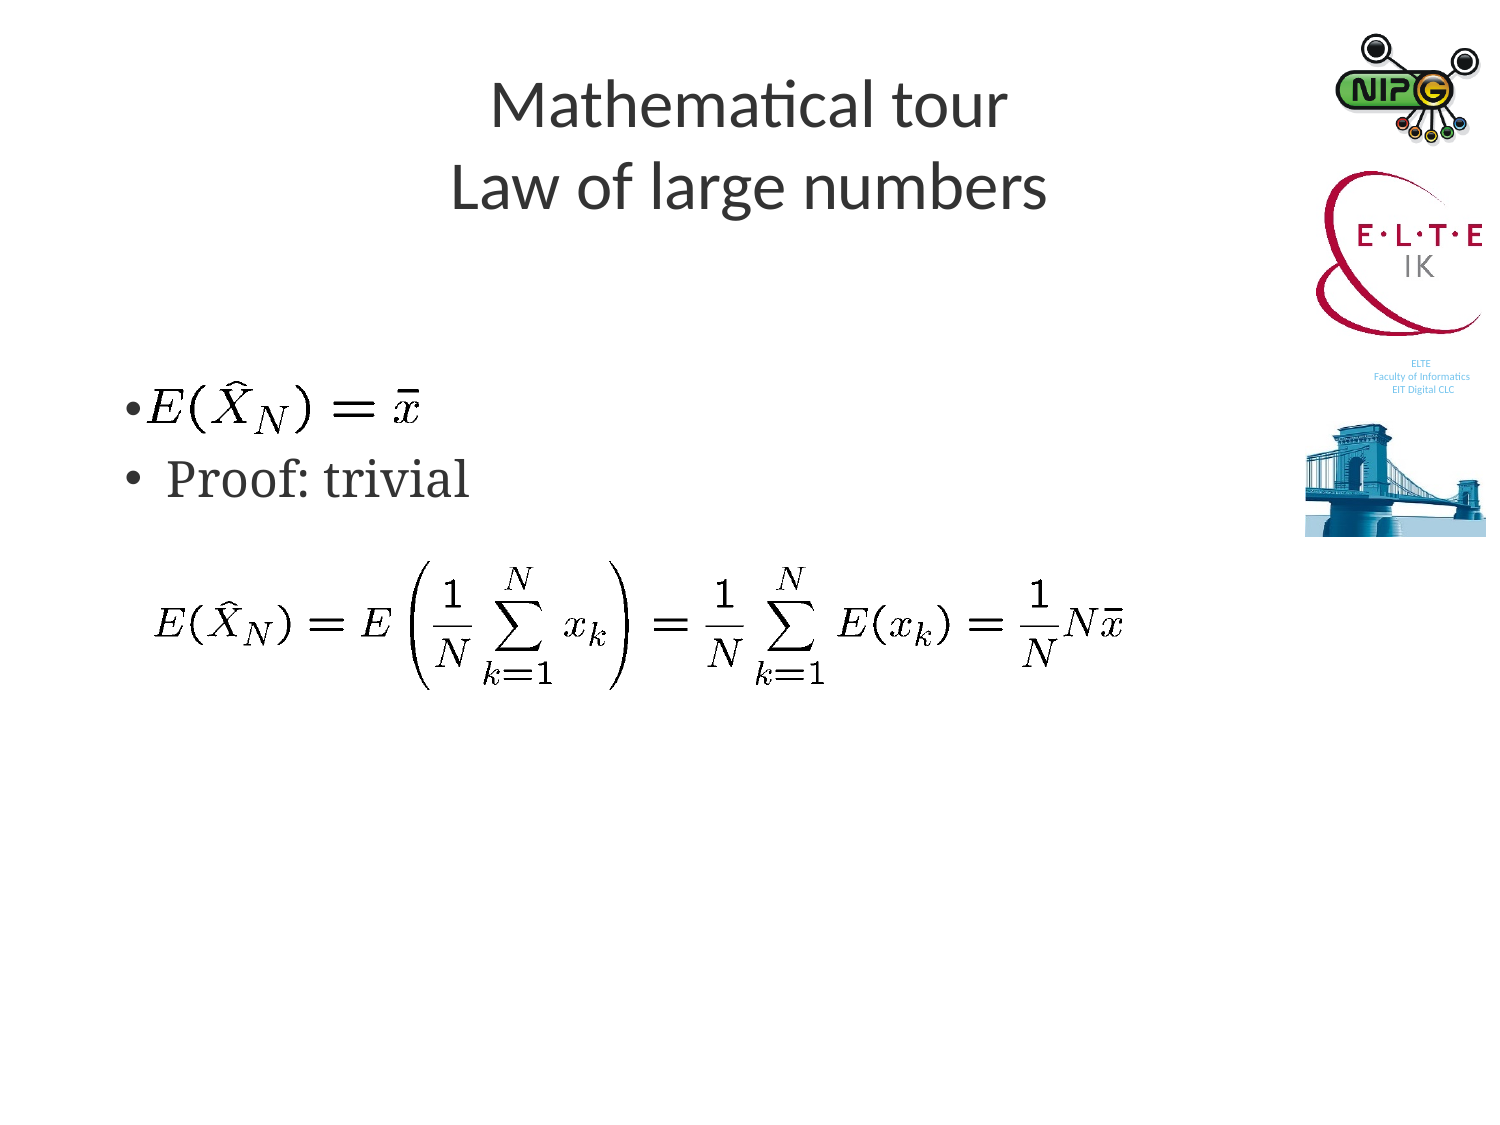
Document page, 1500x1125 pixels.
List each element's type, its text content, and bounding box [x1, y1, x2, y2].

picture [1316, 1, 1495, 336]
title Mathematical tour Law of large numbers [109, 51, 1391, 300]
picture [1391, 421, 1486, 537]
picture [143, 379, 421, 435]
list Proof: trivial [109, 300, 1391, 1026]
picture [153, 561, 1125, 690]
